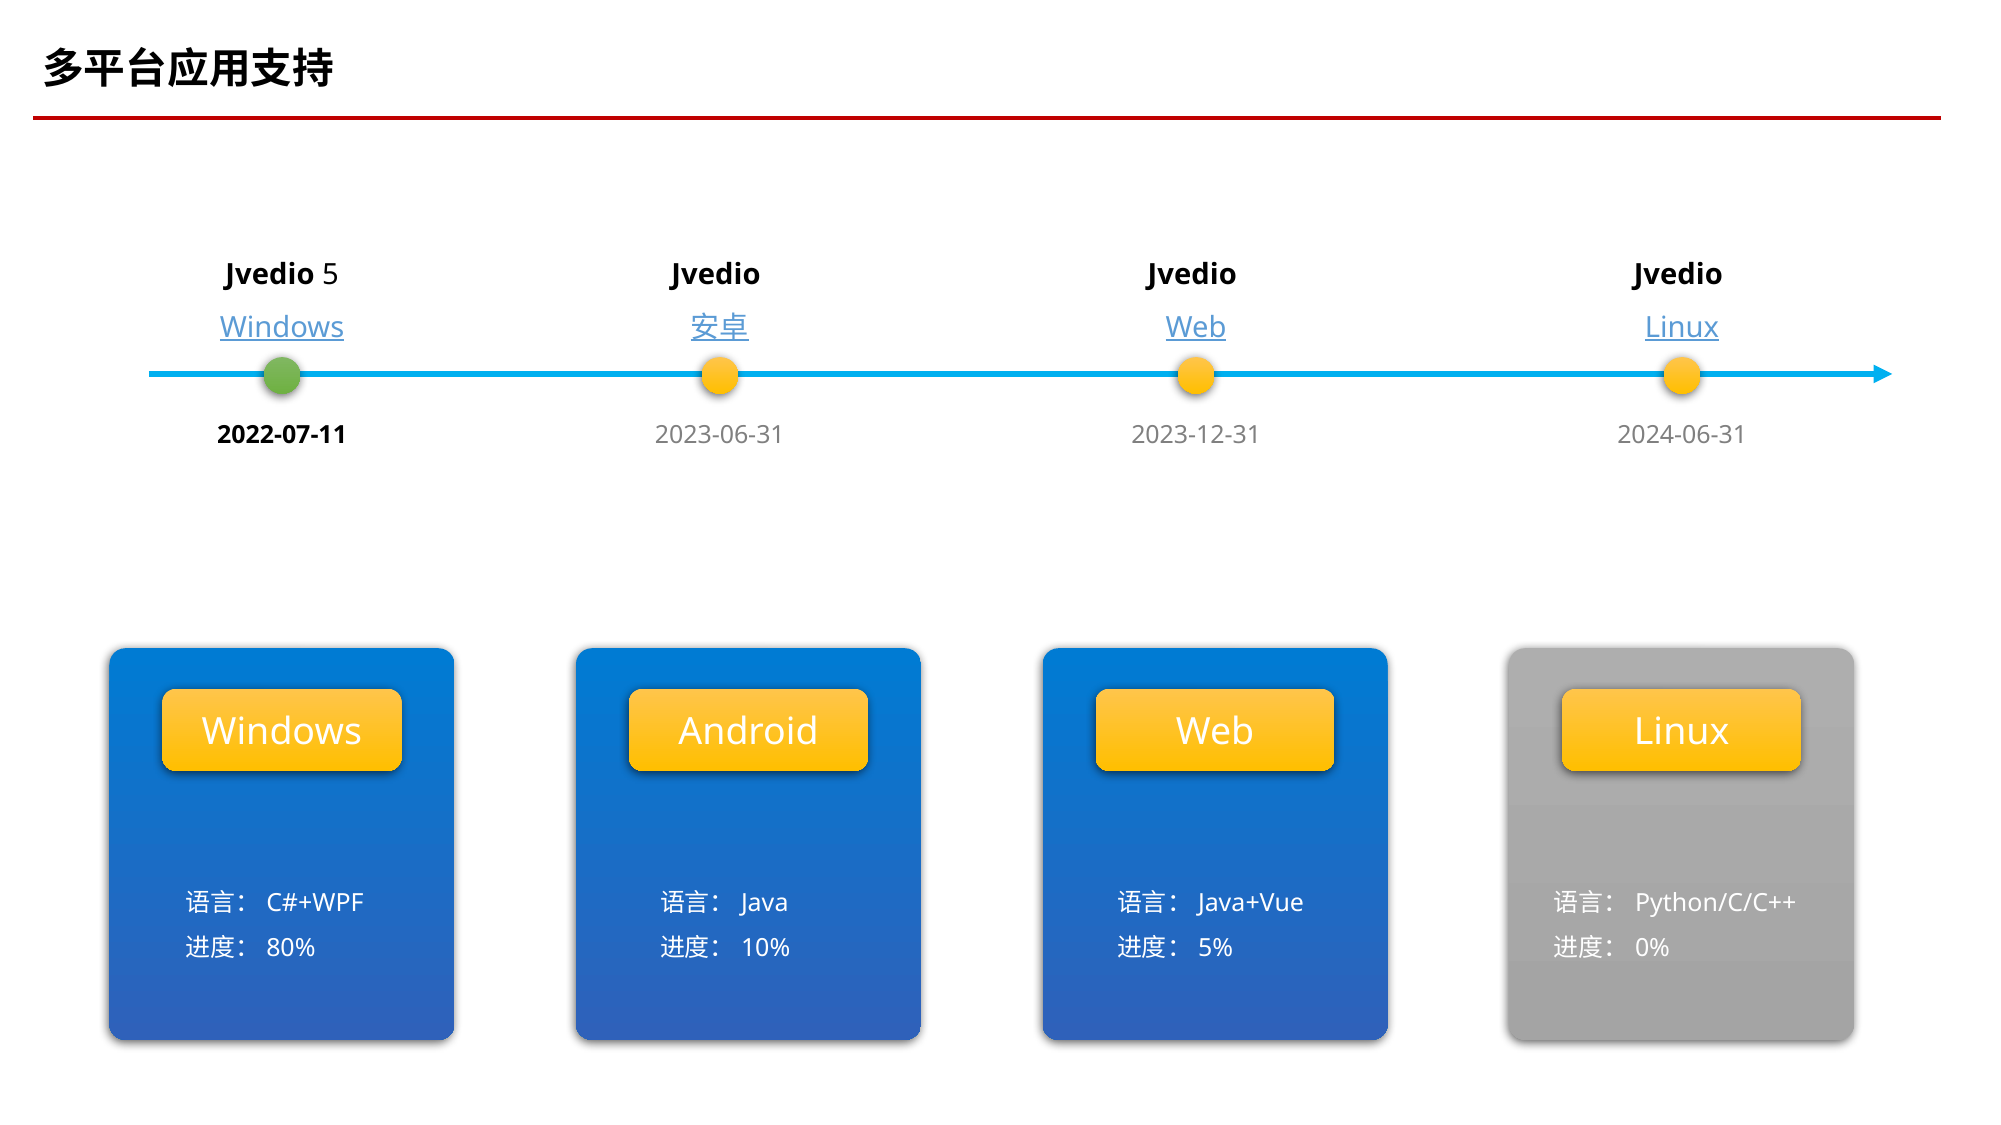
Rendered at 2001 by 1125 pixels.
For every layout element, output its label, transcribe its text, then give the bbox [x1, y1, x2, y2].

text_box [599, 230, 840, 457]
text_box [1509, 648, 1855, 1040]
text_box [1076, 230, 1317, 457]
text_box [135, 230, 429, 457]
text_box 多平台应用支持 [27, 34, 1942, 99]
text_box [1562, 230, 1803, 457]
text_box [109, 648, 455, 1040]
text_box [575, 648, 921, 1040]
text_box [1042, 648, 1388, 1040]
